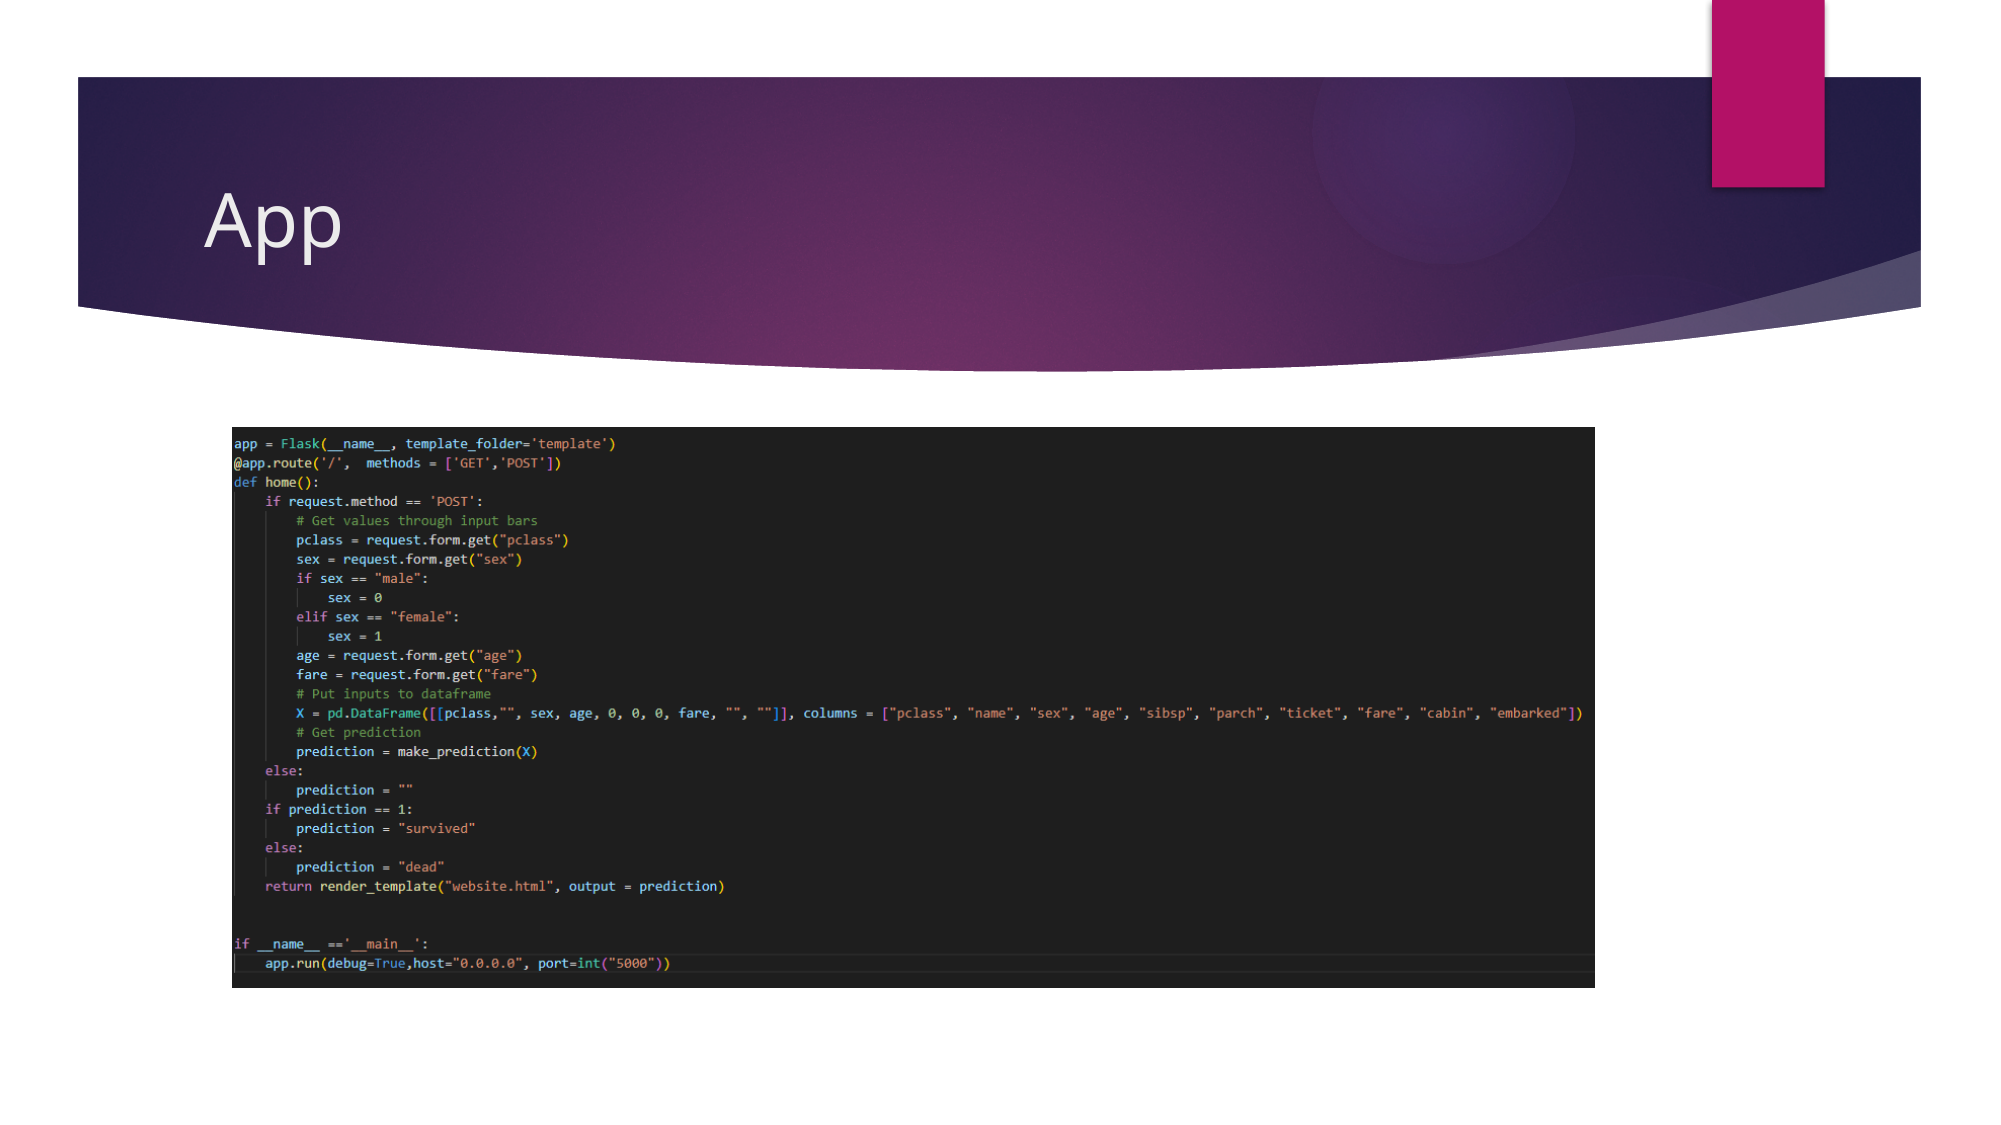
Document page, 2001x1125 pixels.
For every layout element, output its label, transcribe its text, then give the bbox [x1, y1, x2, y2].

title App [189, 159, 1627, 276]
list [232, 426, 1595, 988]
